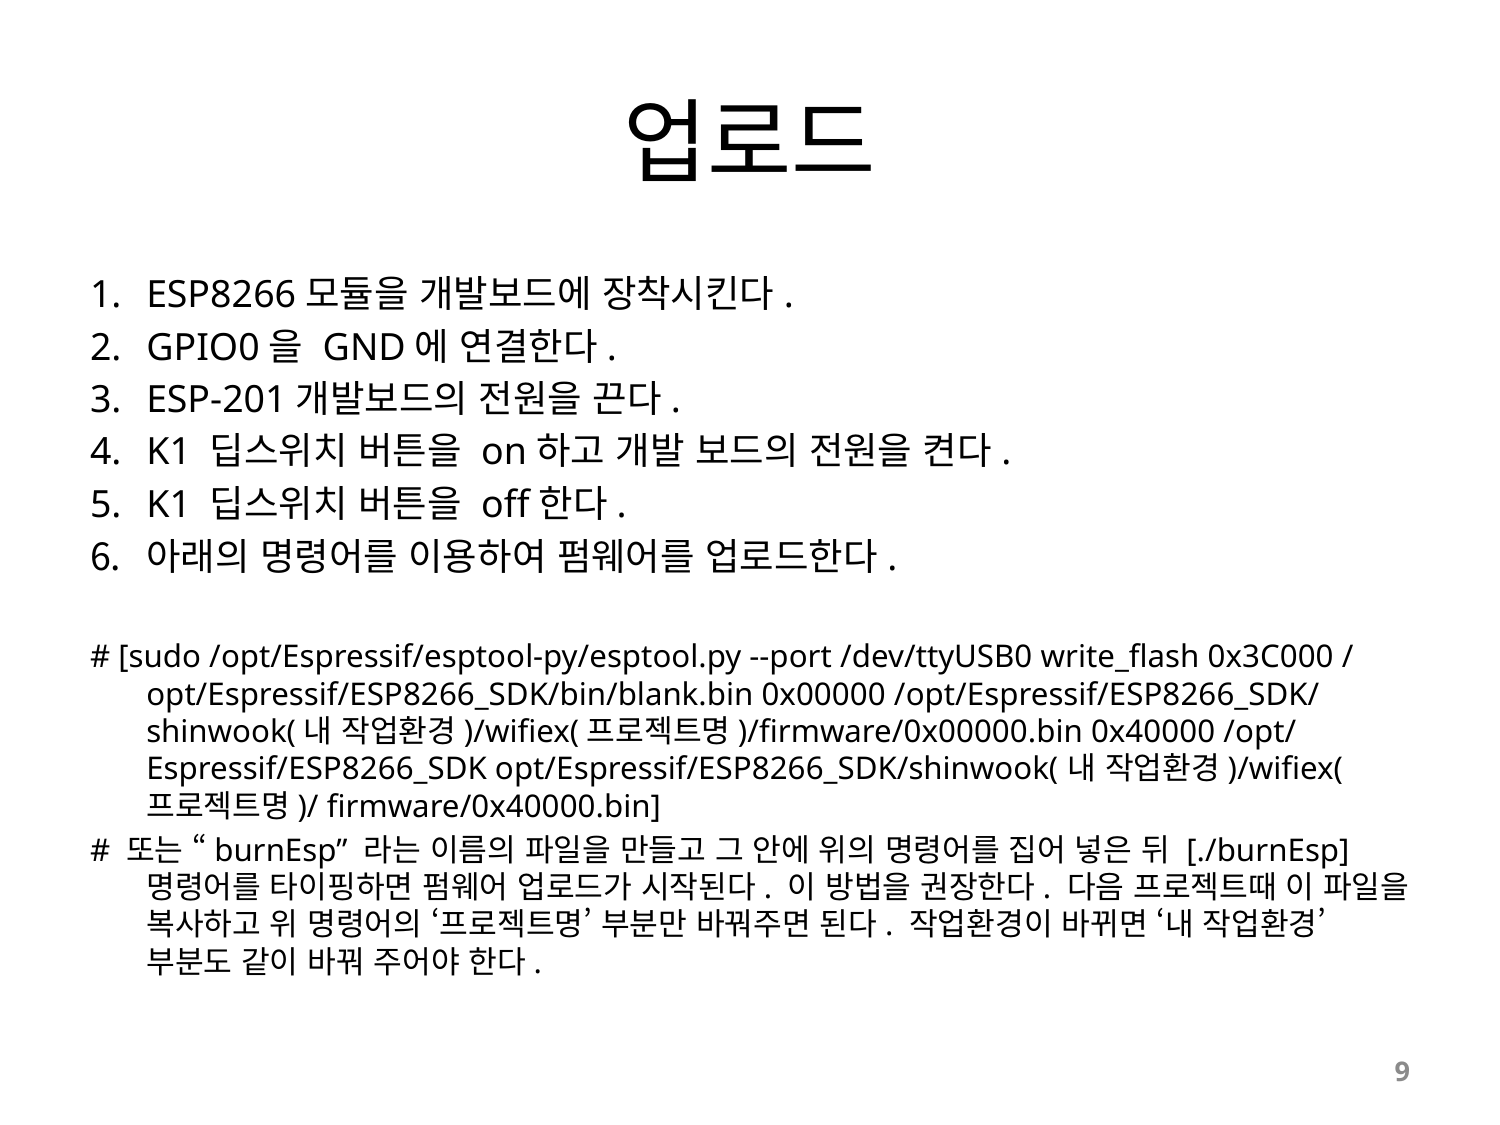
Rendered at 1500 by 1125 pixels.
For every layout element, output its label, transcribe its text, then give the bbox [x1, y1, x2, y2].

slide_number 9 [1074, 1042, 1425, 1103]
list ESP8266모듈을 개발보드에 장착시킨다. GPIO0을 GND에 연결한다. ESP-201개발보드의 전원을 끈다. K1 딥스위치 버튼을 on하고 개발 보드의 전원을 켠다. K1 딥스위치 버튼을 off한다. 아래의 명령어를 이용하여 펌웨어를 업로드한다. # [sudo /opt/Espressif/esptool-py/esptool.py --port /dev/ttyUSB0 write_flash 0x3C000 /opt/Espressif/ESP8266_SDK/bin/blank.bin 0x00000 /opt/Espressif/ESP8266_SDK/shinwook(내 작업환경)/wifiex(프로젝트명)/firmware/0x00000.bin 0x40000 /opt/Espressif/ESP8266_SDK opt/Espressif/ESP8266_SDK/shinwook(내 작업환경)/wifiex(프로젝트명)/ firmware/0x40000.bin] # 또는 “burnEsp” 라는 이름의 파일을 만들고 그 안에 위의 명령어를 집어 넣은 뒤 [./burnEsp] 명령어를 타이핑하면 펌웨어 업로드가 시작된다. 이 방법을 권장한다. 다음 프로젝트때 이 파일을 복사하고 위 명령어의 ‘프로젝트명’ 부분만 바꿔주면 된다. 작업환경이 바뀌면 ‘내 작업환경’ 부분도 같이 바꿔 주어야 한다. [75, 262, 1425, 1000]
title 업로드 [75, 45, 1425, 233]
